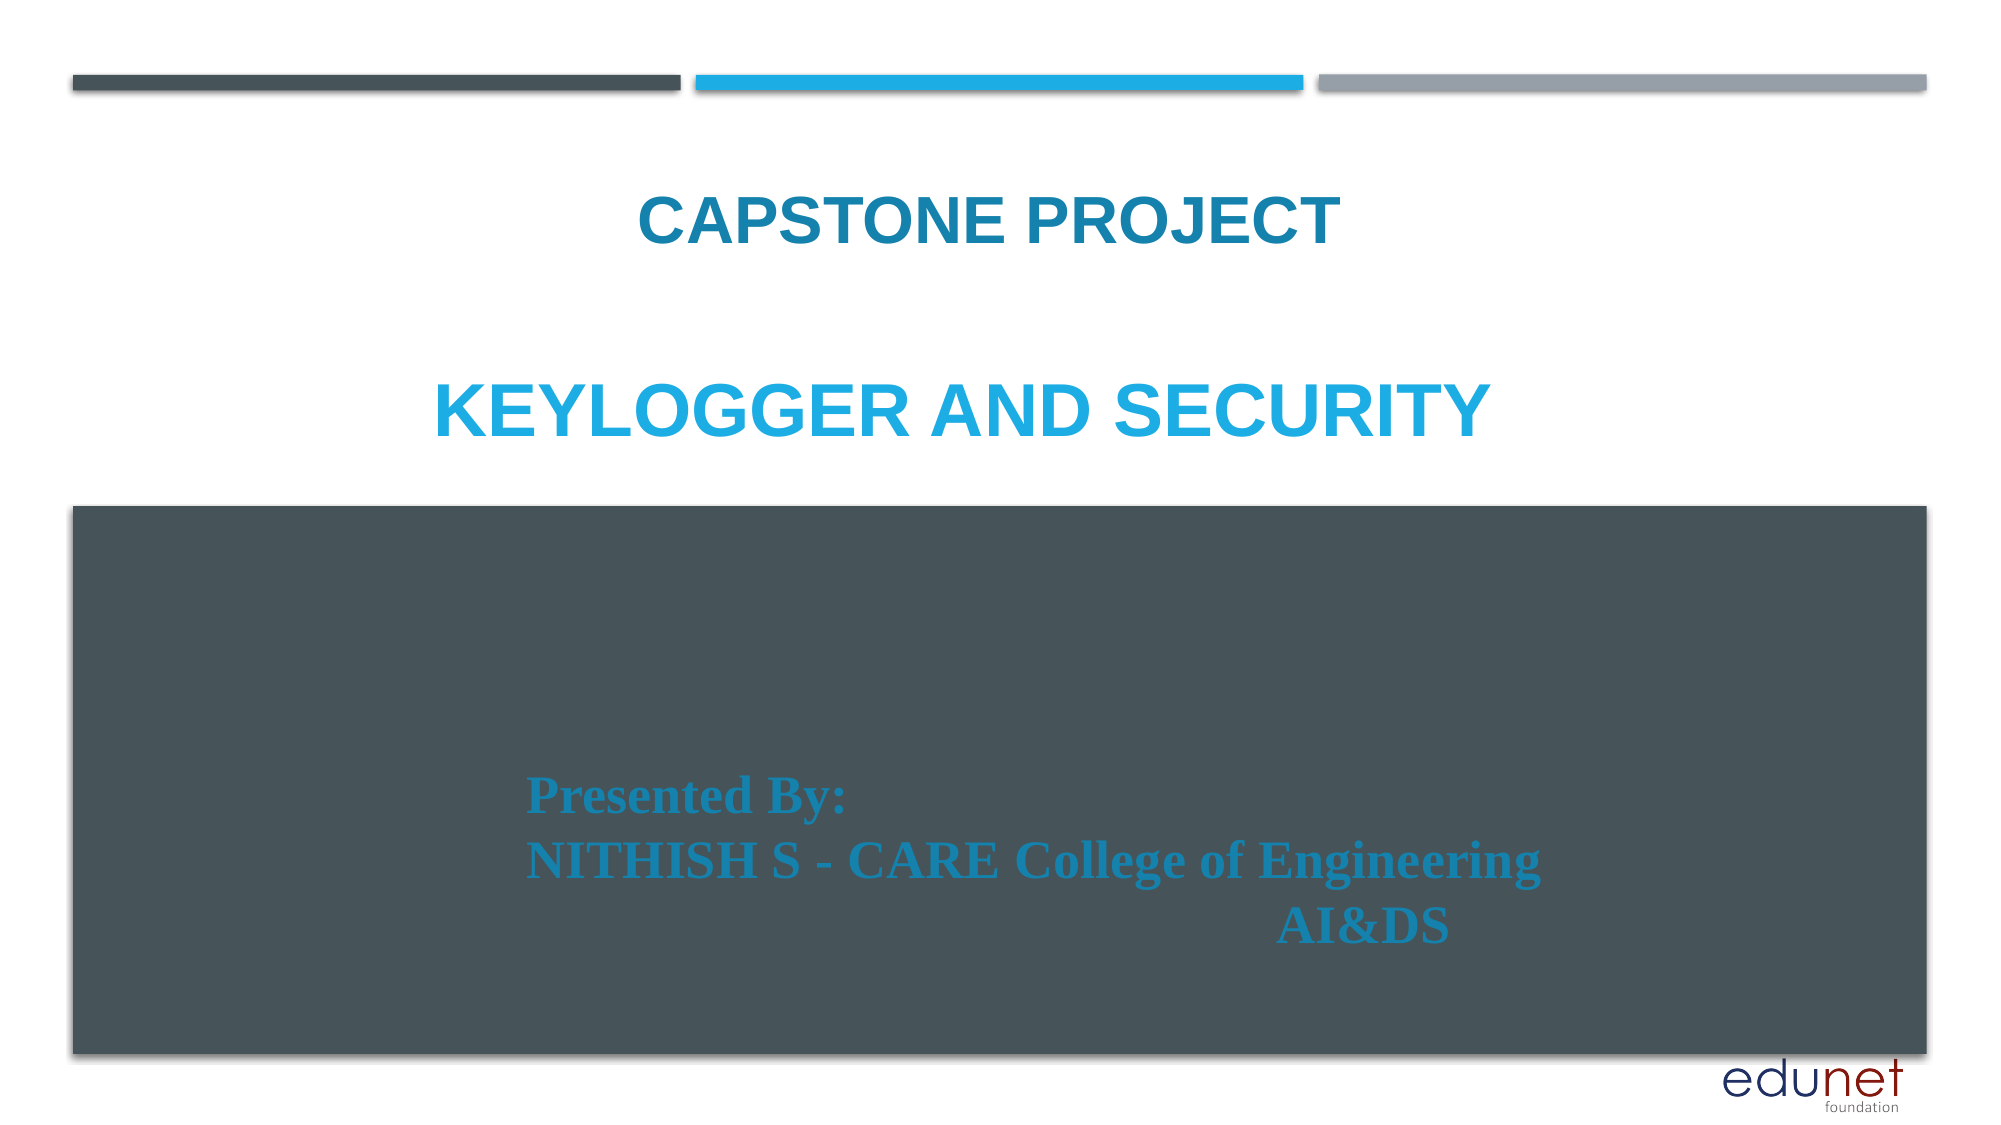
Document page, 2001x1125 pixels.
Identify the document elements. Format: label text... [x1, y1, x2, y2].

title KEYLOGGER and security [222, 298, 1723, 460]
text_box Presented By: NITHISH S - CARE College of Engineering AI&DS [511, 752, 1821, 963]
picture [1719, 1056, 1905, 1116]
text_box CAPSTONE PROJECT [0, 169, 2000, 265]
